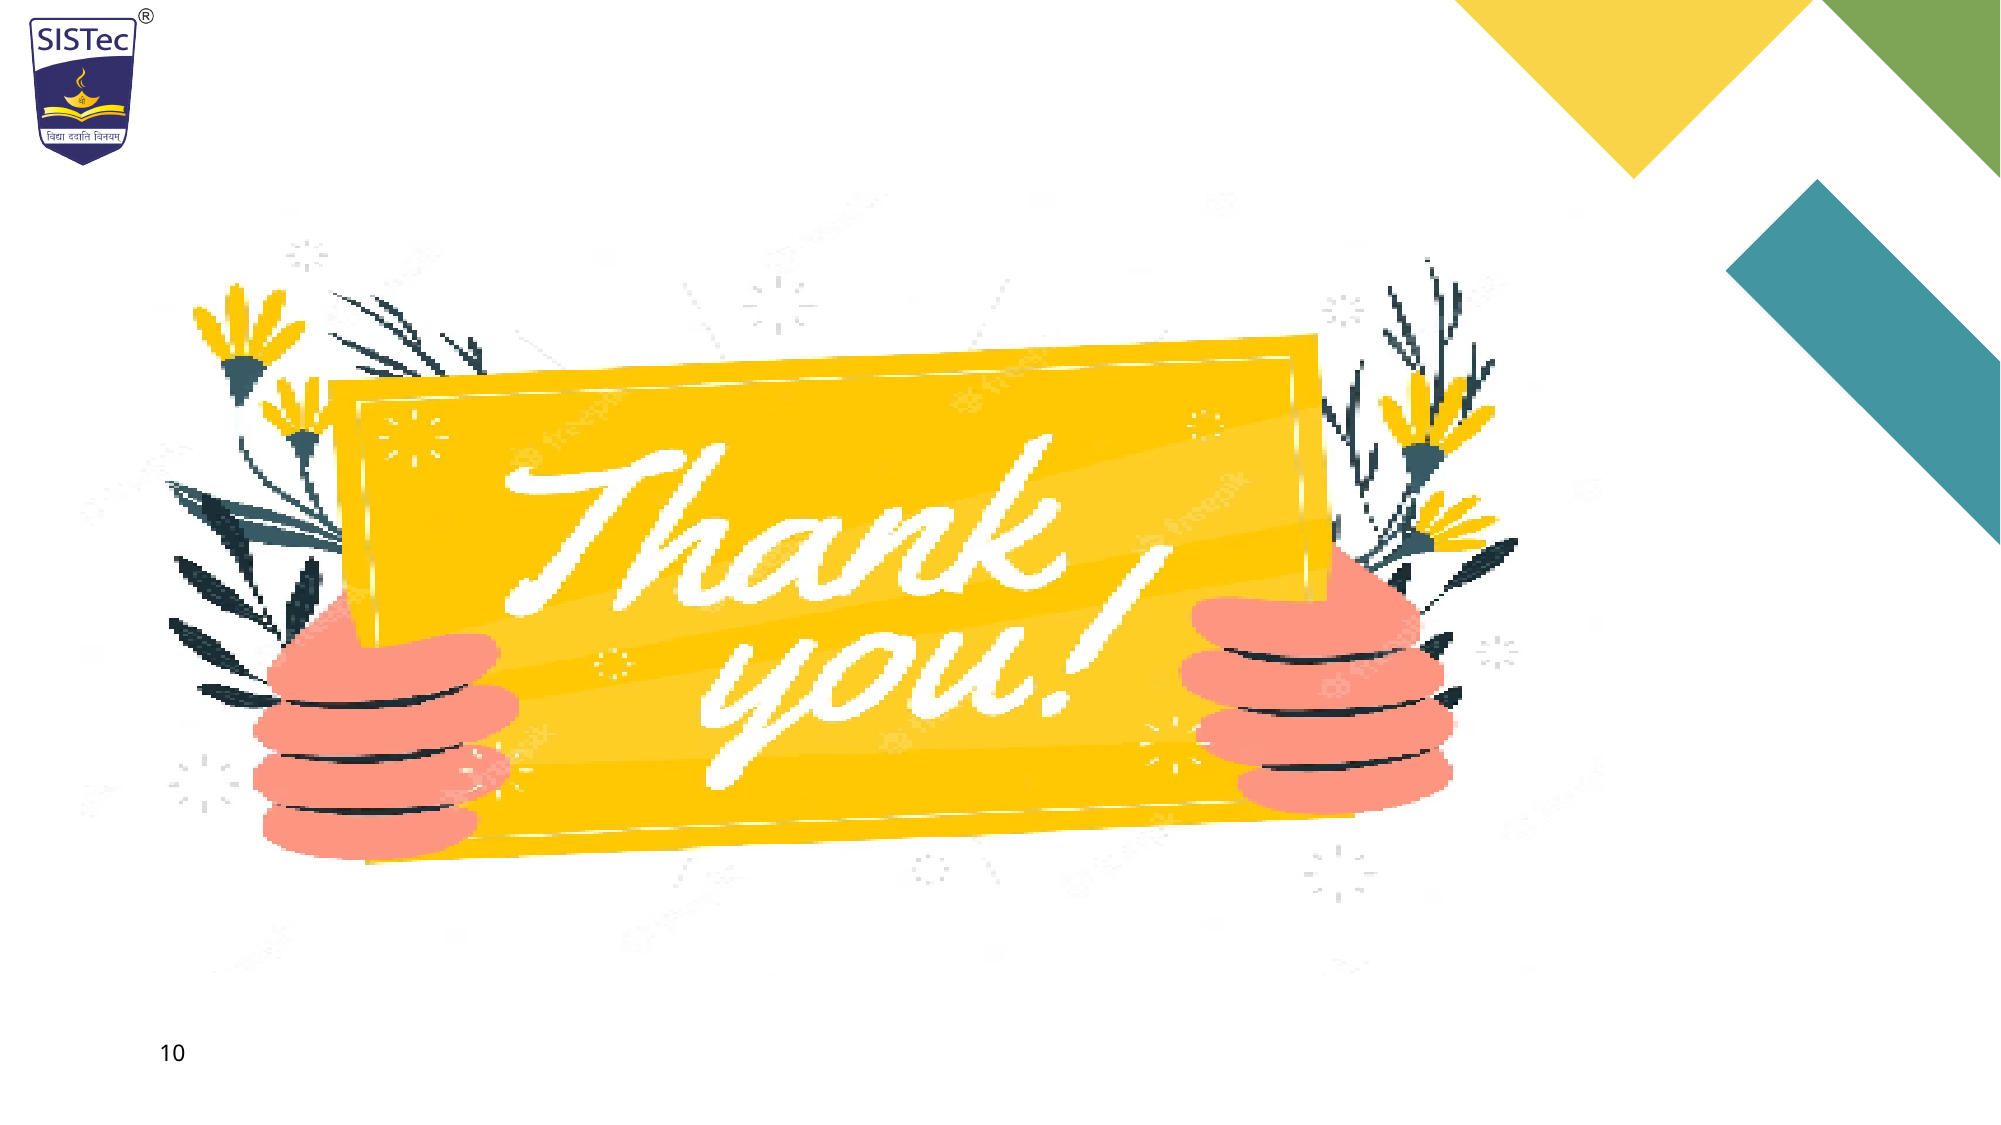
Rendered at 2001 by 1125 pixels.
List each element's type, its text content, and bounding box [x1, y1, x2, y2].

picture [80, 192, 1604, 977]
picture [28, 8, 154, 167]
slide_number 10 [159, 1038, 246, 1080]
